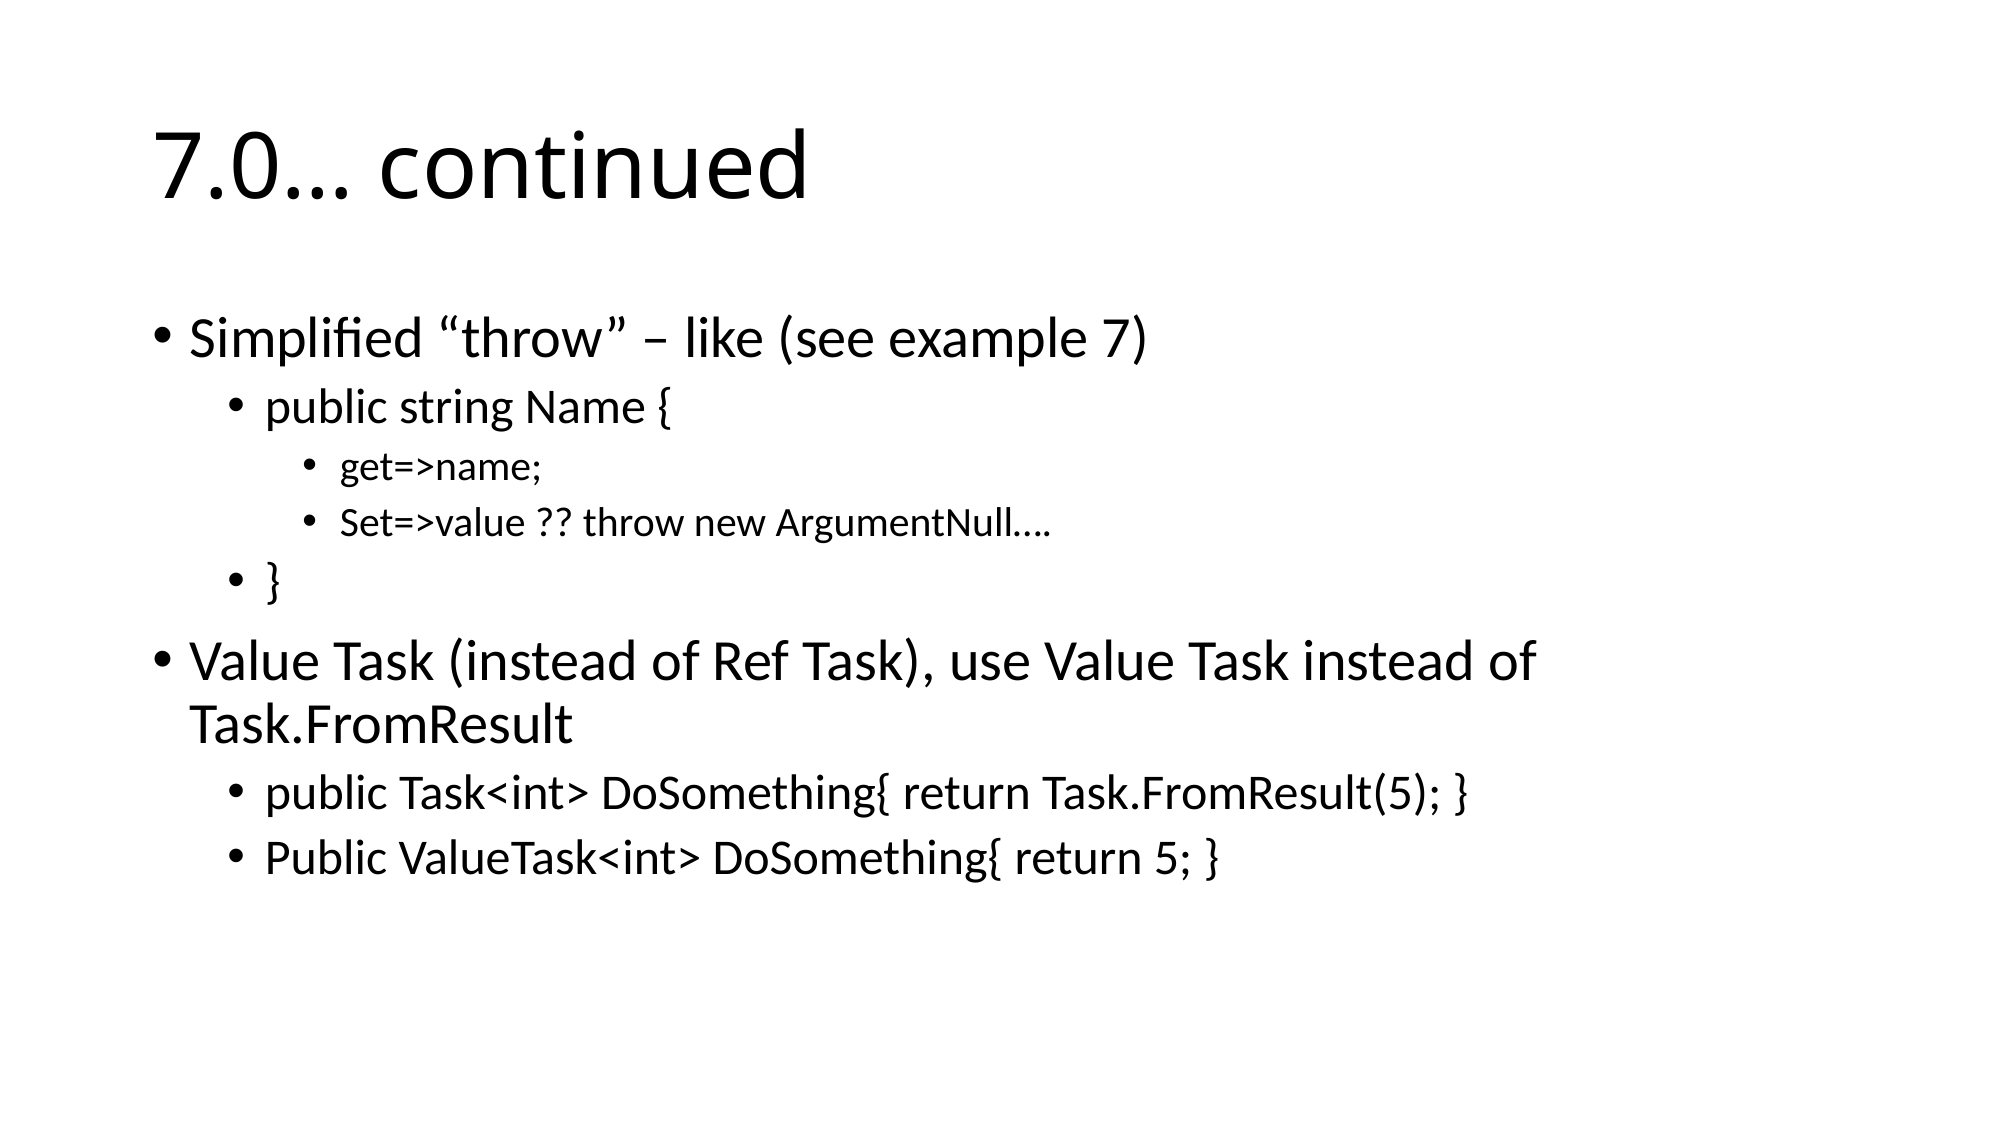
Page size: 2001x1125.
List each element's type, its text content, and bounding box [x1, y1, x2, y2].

list Simplified “throw” – like (see example 7) public string Name { get=>name; Set=>value ?? throw new ArgumentNull…. } Value Task (instead of Ref Task), use Value Task instead of Task.FromResult public Task<int> DoSomething{ return Task.FromResult(5); } Public ValueTask<int> DoSomething{ return 5; } [137, 299, 1863, 1014]
title 7.0… continued [137, 59, 1863, 278]
